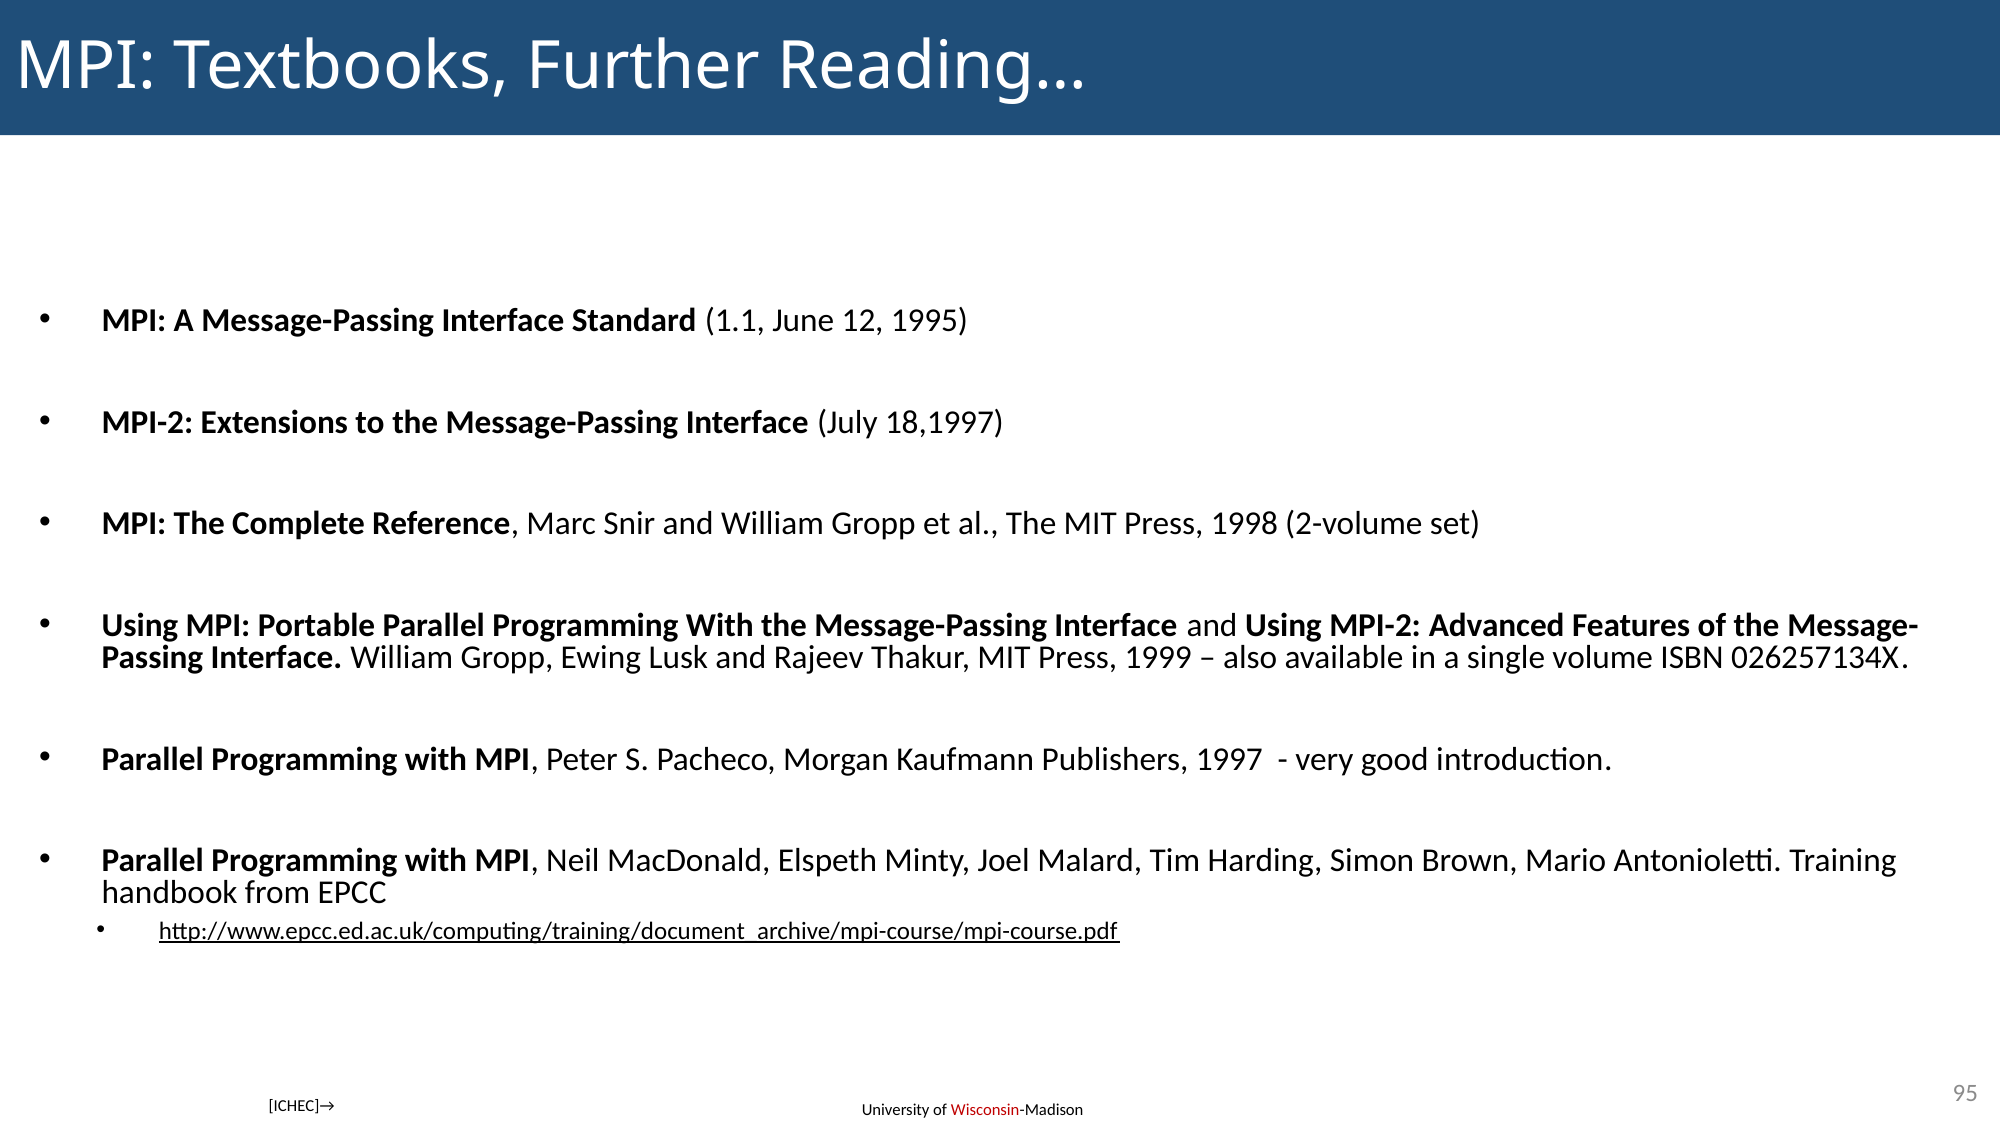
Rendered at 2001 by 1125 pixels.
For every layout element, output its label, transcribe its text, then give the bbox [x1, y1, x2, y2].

title MPI: Textbooks, Further Reading… [0, 0, 2000, 136]
text_box [ICHEC]→ [253, 1086, 363, 1122]
list MPI: A Message-Passing Interface Standard (1.1, June 12, 1995) MPI-2: Extensions to the Message-Passing Interface (July 18,1997) MPI: The Complete Reference, Marc Snir and William Gropp et al., The MIT Press, 1998 (2-volume set) Using MPI: Portable Parallel Programming With the Message-Passing Interface and Using MPI-2: Advanced Features of the Message-Passing Interface. William Gropp, Ewing Lusk and Rajeev Thakur, MIT Press, 1999 – also available in a single volume ISBN 026257134X. Parallel Programming with MPI, Peter S. Pacheco, Morgan Kaufmann Publishers, 1997 - very good introduction. Parallel Programming with MPI, Neil MacDonald, Elspeth Minty, Joel Malard, Tim Harding, Simon Brown, Mario Antonioletti. Training handbook from EPCC http://www.epcc.ed.ac.uk/computing/training/document_archive/mpi-course/mpi-course.pdf [24, 245, 1987, 1055]
slide_number 95 [1879, 1069, 1994, 1114]
